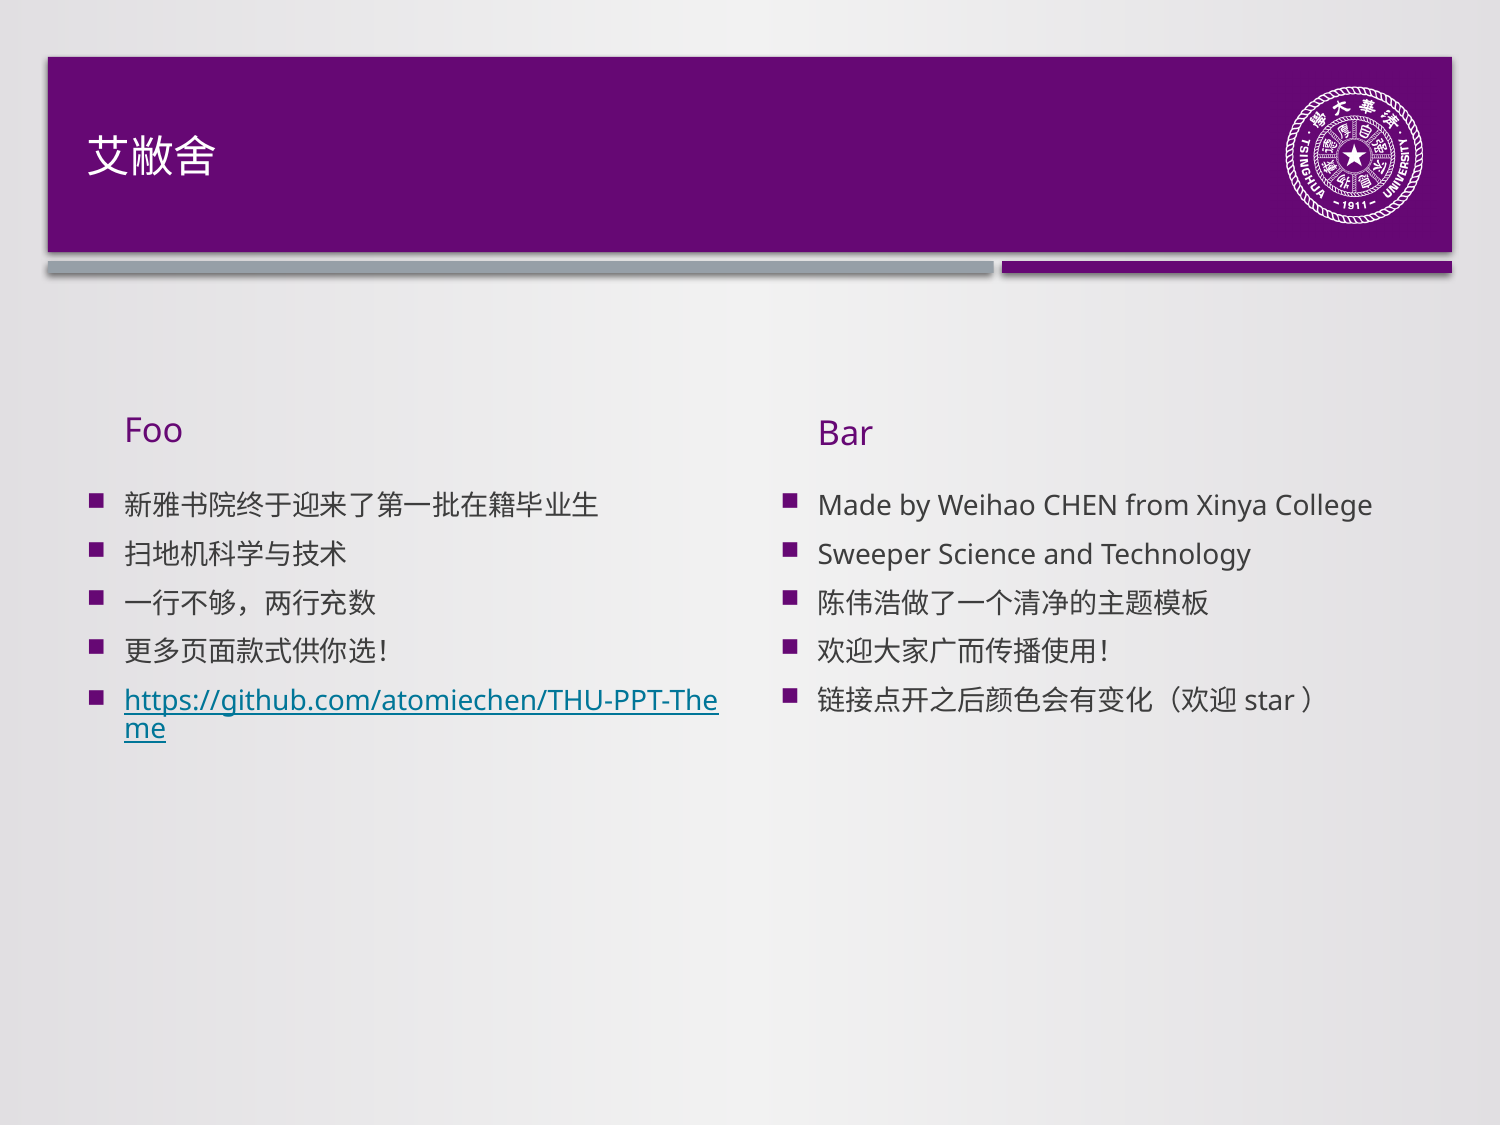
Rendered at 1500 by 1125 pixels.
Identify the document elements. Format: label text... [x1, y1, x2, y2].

list Foo [109, 369, 735, 458]
list Made by Weihao CHEN from Xinya College Sweeper Science and Technology 陈伟浩做了一个清净的主题模板 欢迎大家广而传播使用！ 链接点开之后颜色会有变化（欢迎star） [765, 479, 1429, 962]
list Bar [802, 369, 1429, 460]
title 艾敝舍 [71, 71, 1271, 238]
list 新雅书院终于迎来了第一批在籍毕业生 扫地机科学与技术 一行不够，两行充数 更多页面款式供你选！ https://github.com/atomiechen/THU-PPT-Theme [71, 479, 736, 962]
